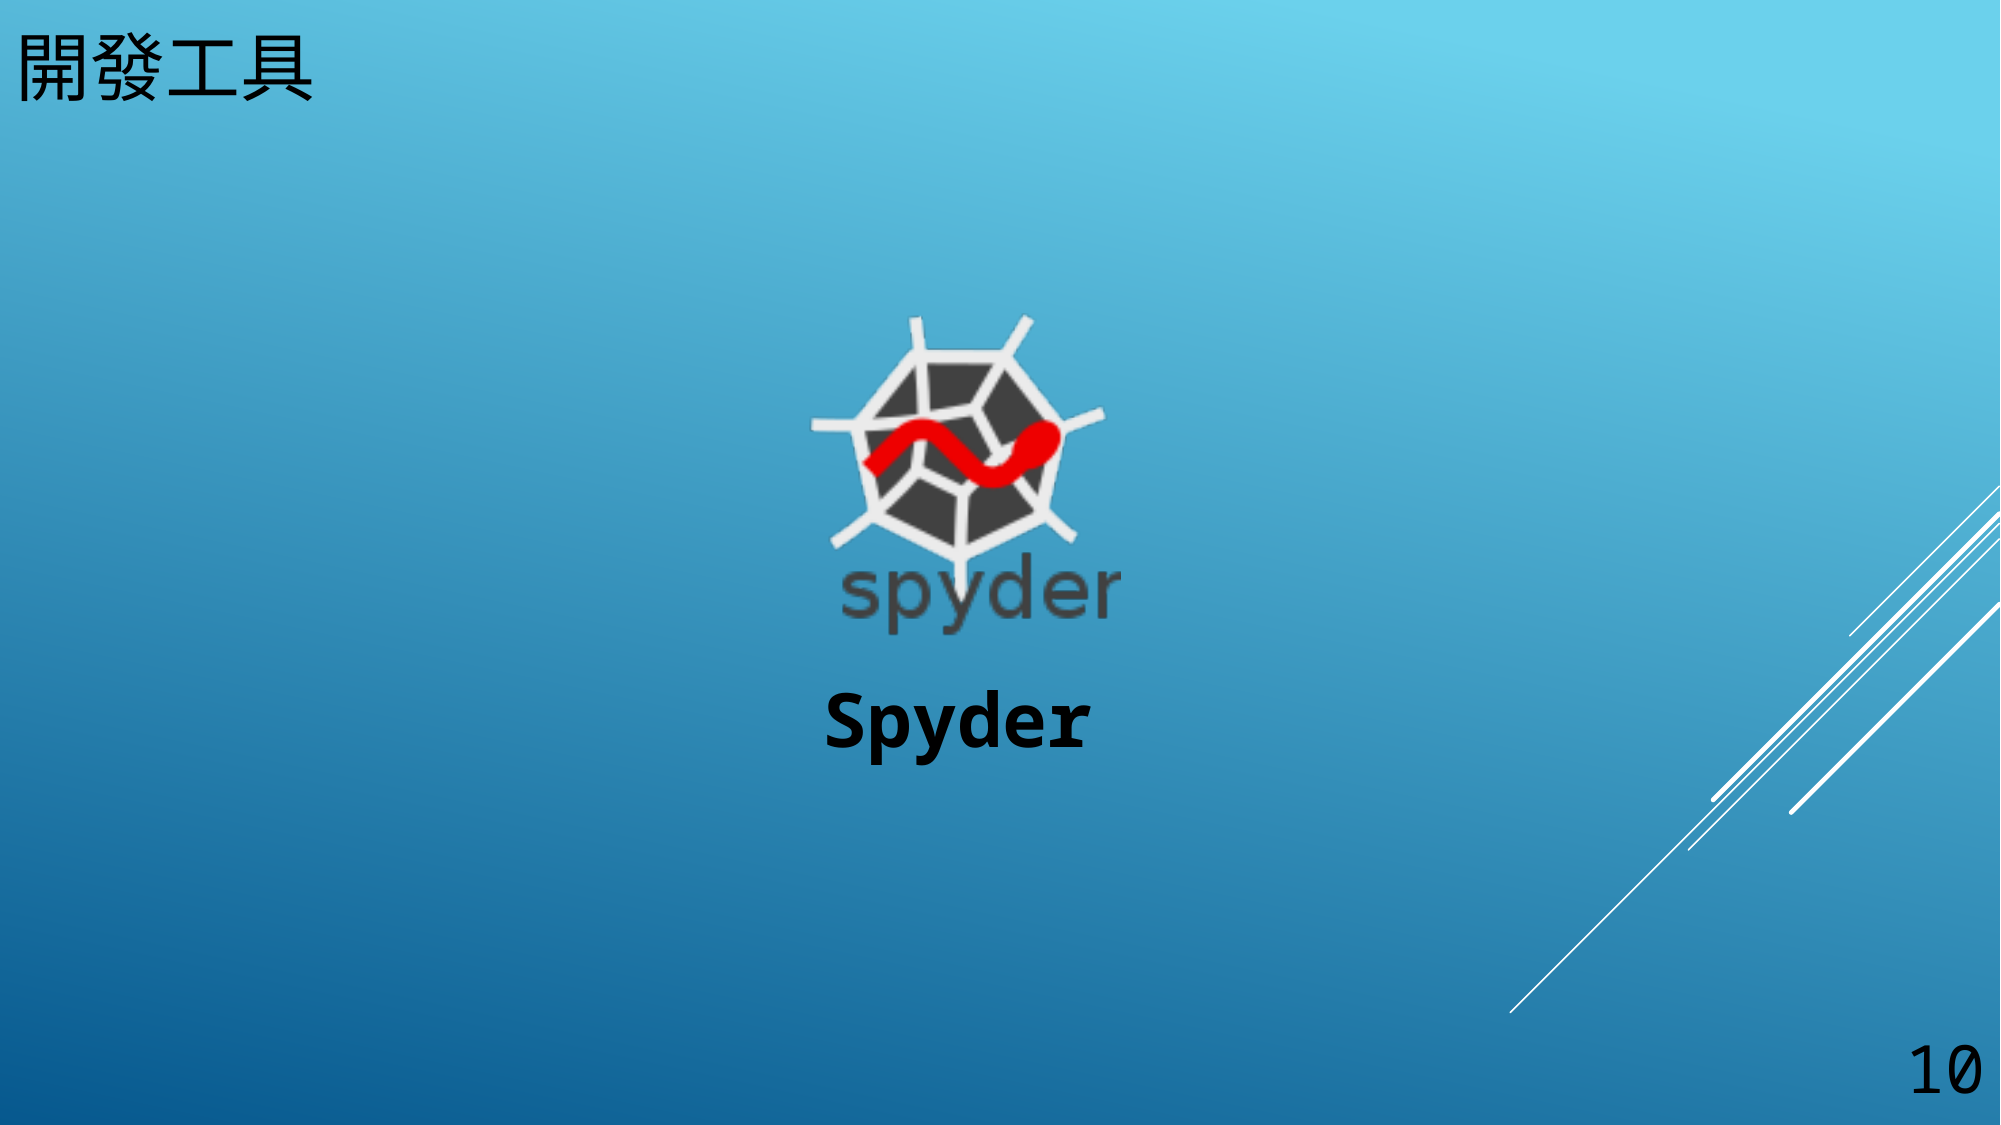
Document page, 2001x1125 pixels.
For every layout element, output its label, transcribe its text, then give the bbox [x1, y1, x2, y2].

title 開發工具 [0, 2, 1725, 129]
slide_number 10 [1873, 1065, 2000, 1125]
text_box Spyder [696, 665, 1220, 770]
picture [795, 312, 1121, 639]
